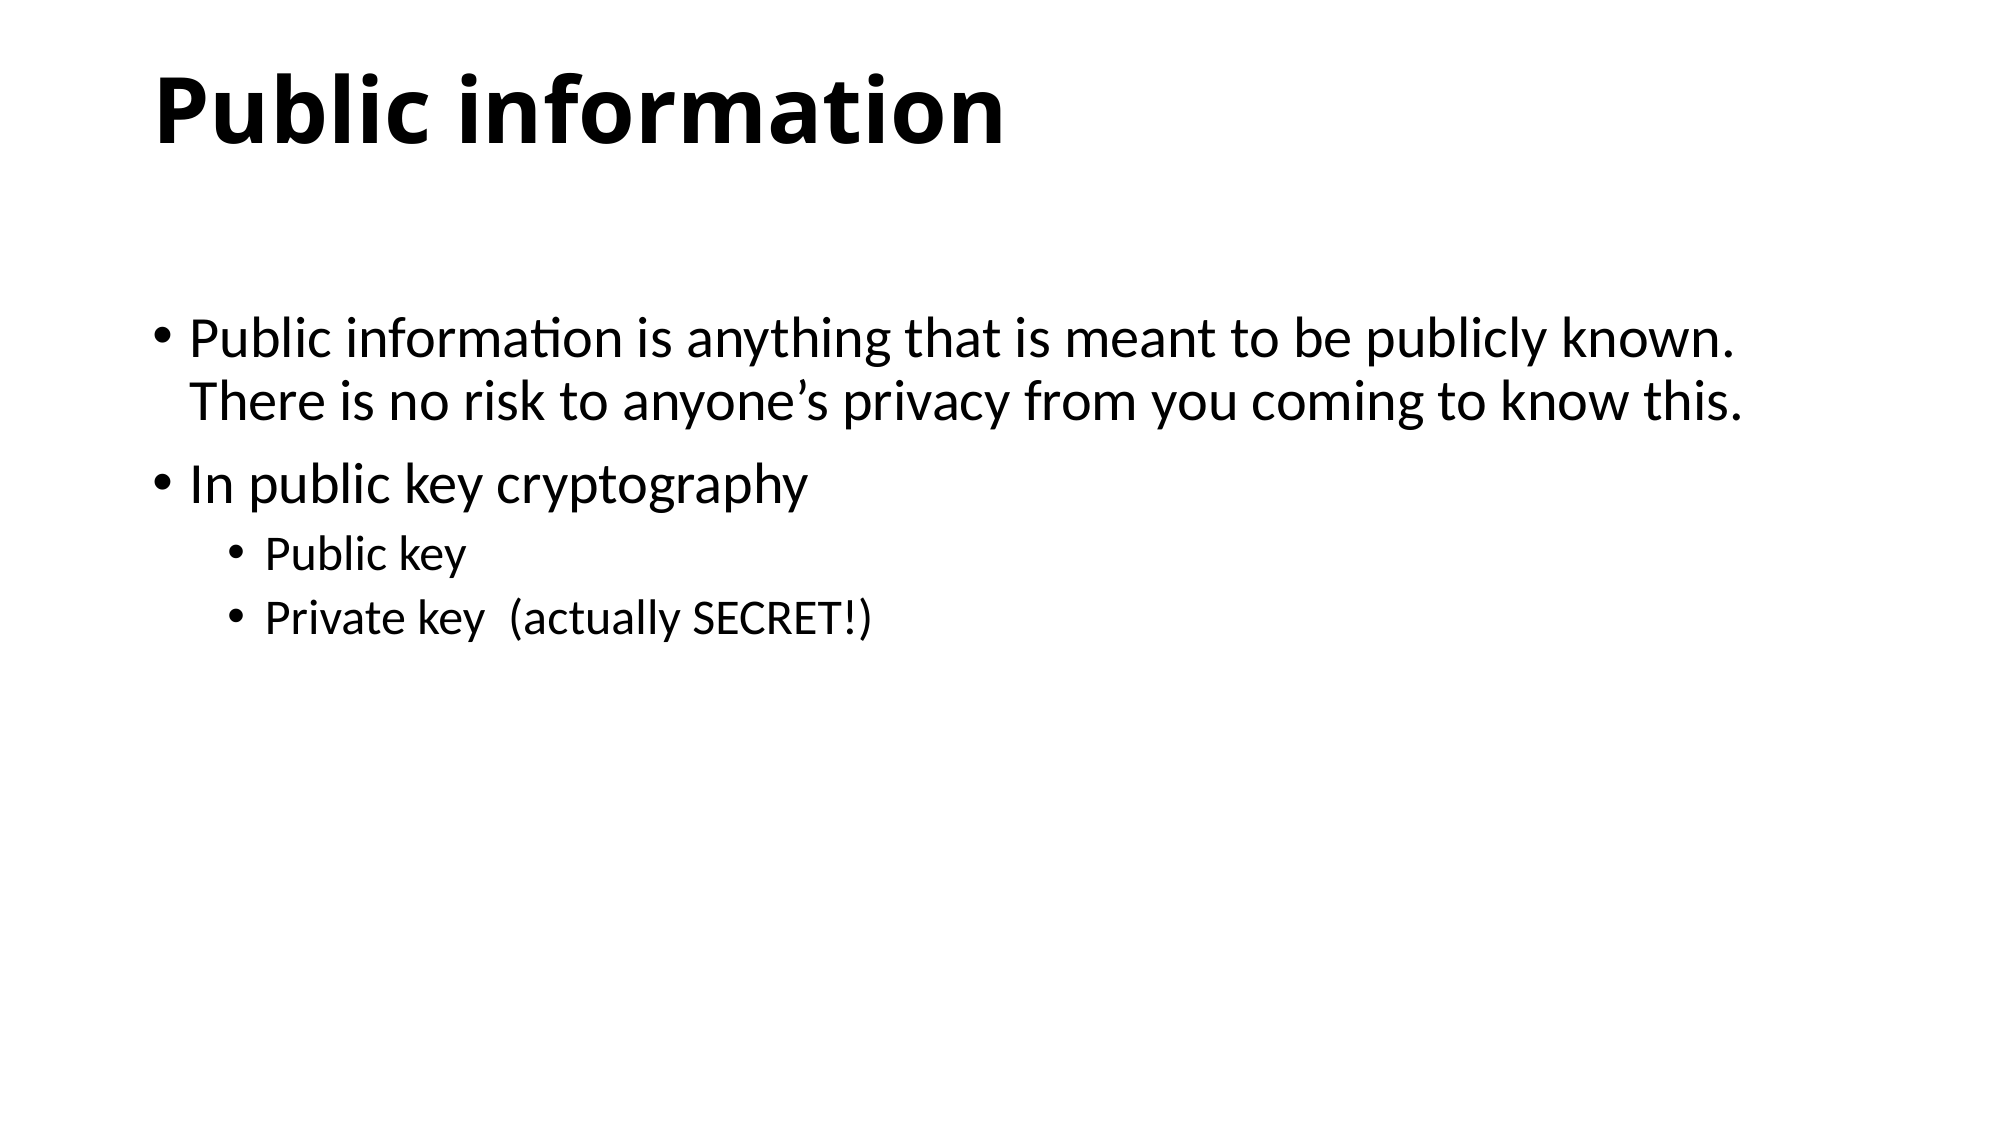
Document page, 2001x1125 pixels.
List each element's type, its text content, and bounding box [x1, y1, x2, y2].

list Public information is anything that is meant to be publicly known. There is no risk to anyone’s privacy from you coming to know this. In public key cryptography Public key Private key (actually SECRET!) [137, 299, 1863, 1014]
title Public information [137, 59, 1863, 278]
